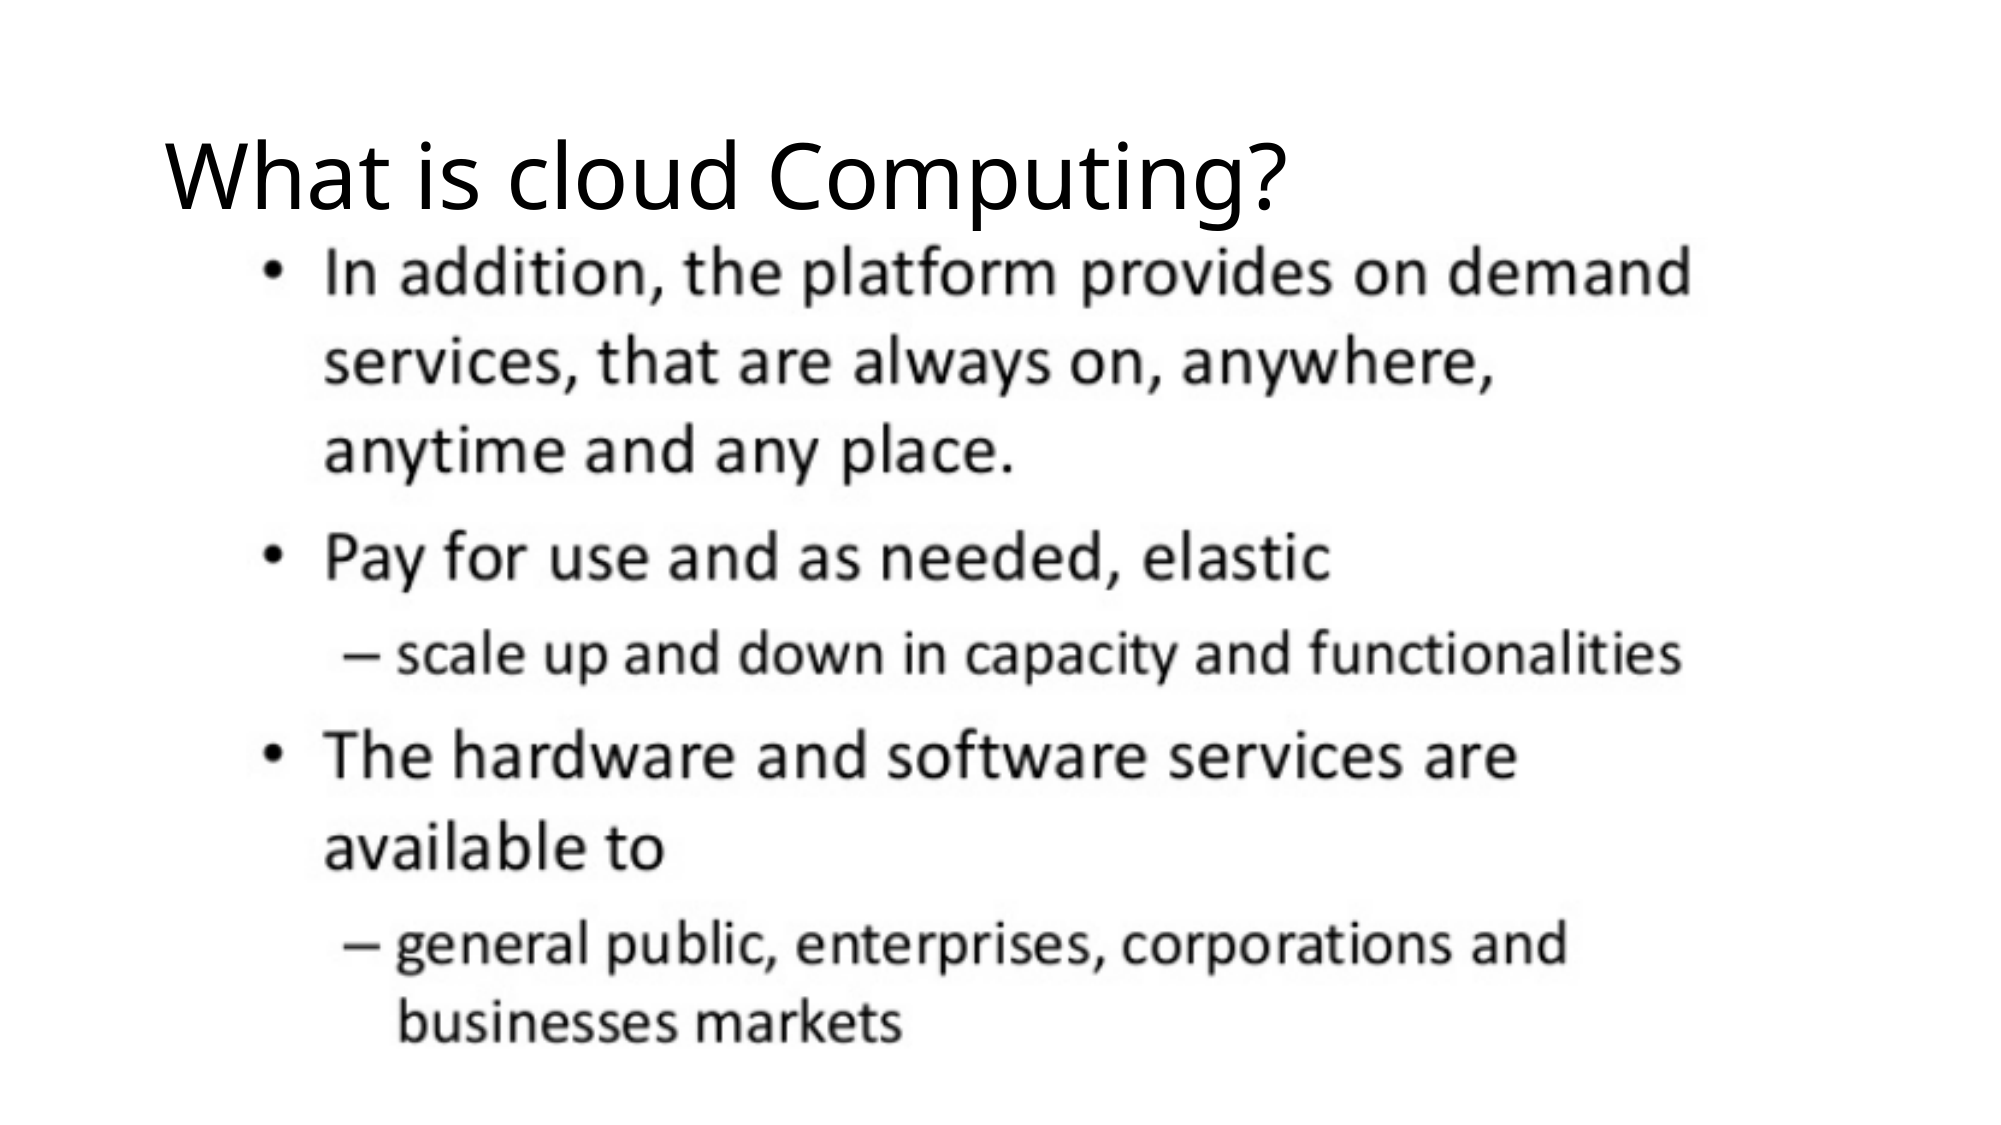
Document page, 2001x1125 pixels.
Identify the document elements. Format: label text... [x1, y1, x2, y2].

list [246, 237, 1712, 1077]
title What is cloud Computing? [149, 101, 1861, 258]
